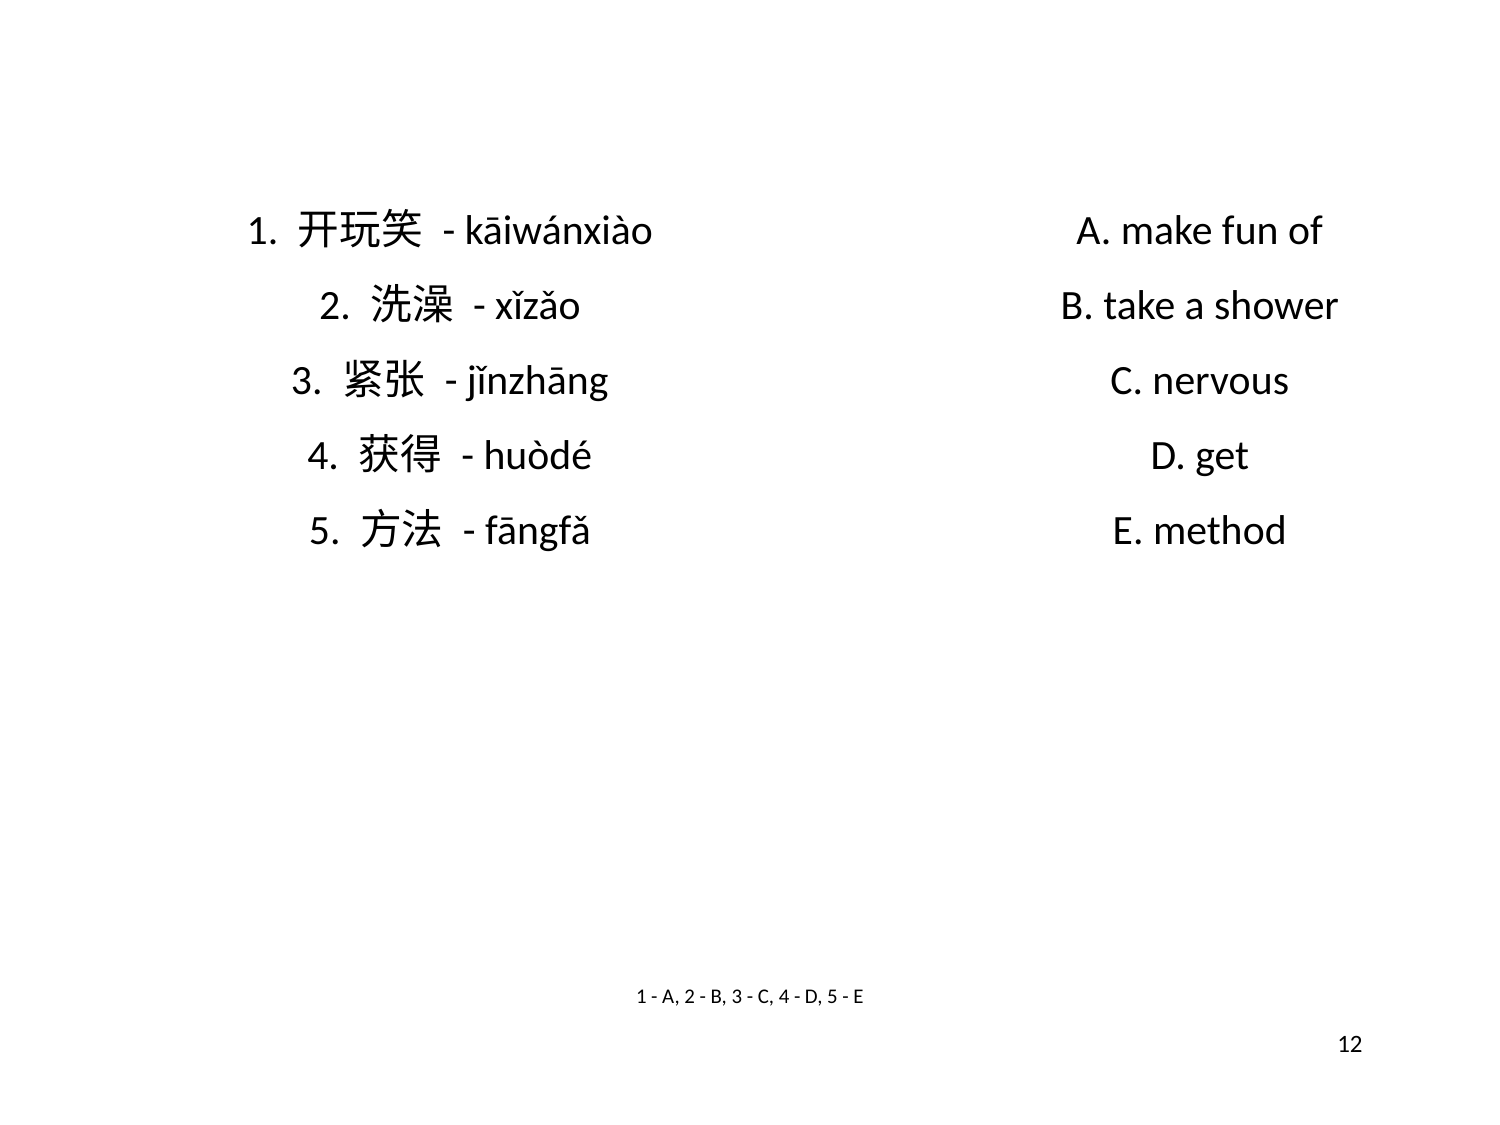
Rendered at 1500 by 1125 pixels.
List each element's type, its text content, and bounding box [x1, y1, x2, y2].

text_box D. get [1135, 375, 1265, 450]
text_box B. take a shower [1045, 224, 1355, 335]
text_box E. method [1097, 450, 1302, 560]
text_box 1. 开玩笑 - kāiwánxiào [231, 149, 668, 260]
text_box A. make fun of [1061, 149, 1339, 224]
text_box 2. 洗澡 - xǐzǎo [304, 224, 596, 299]
text_box 3. 紧张 - jǐnzhāng [276, 299, 624, 410]
text_box 1 - A, 2 - B, 3 - C, 4 - D, 5 - E [74, 975, 1425, 1015]
text_box 12 [1322, 1015, 1378, 1065]
text_box 4. 获得 - huòdé [292, 375, 608, 485]
text_box 5. 方法 - fāngfǎ [294, 450, 606, 560]
text_box C. nervous [1095, 299, 1305, 410]
